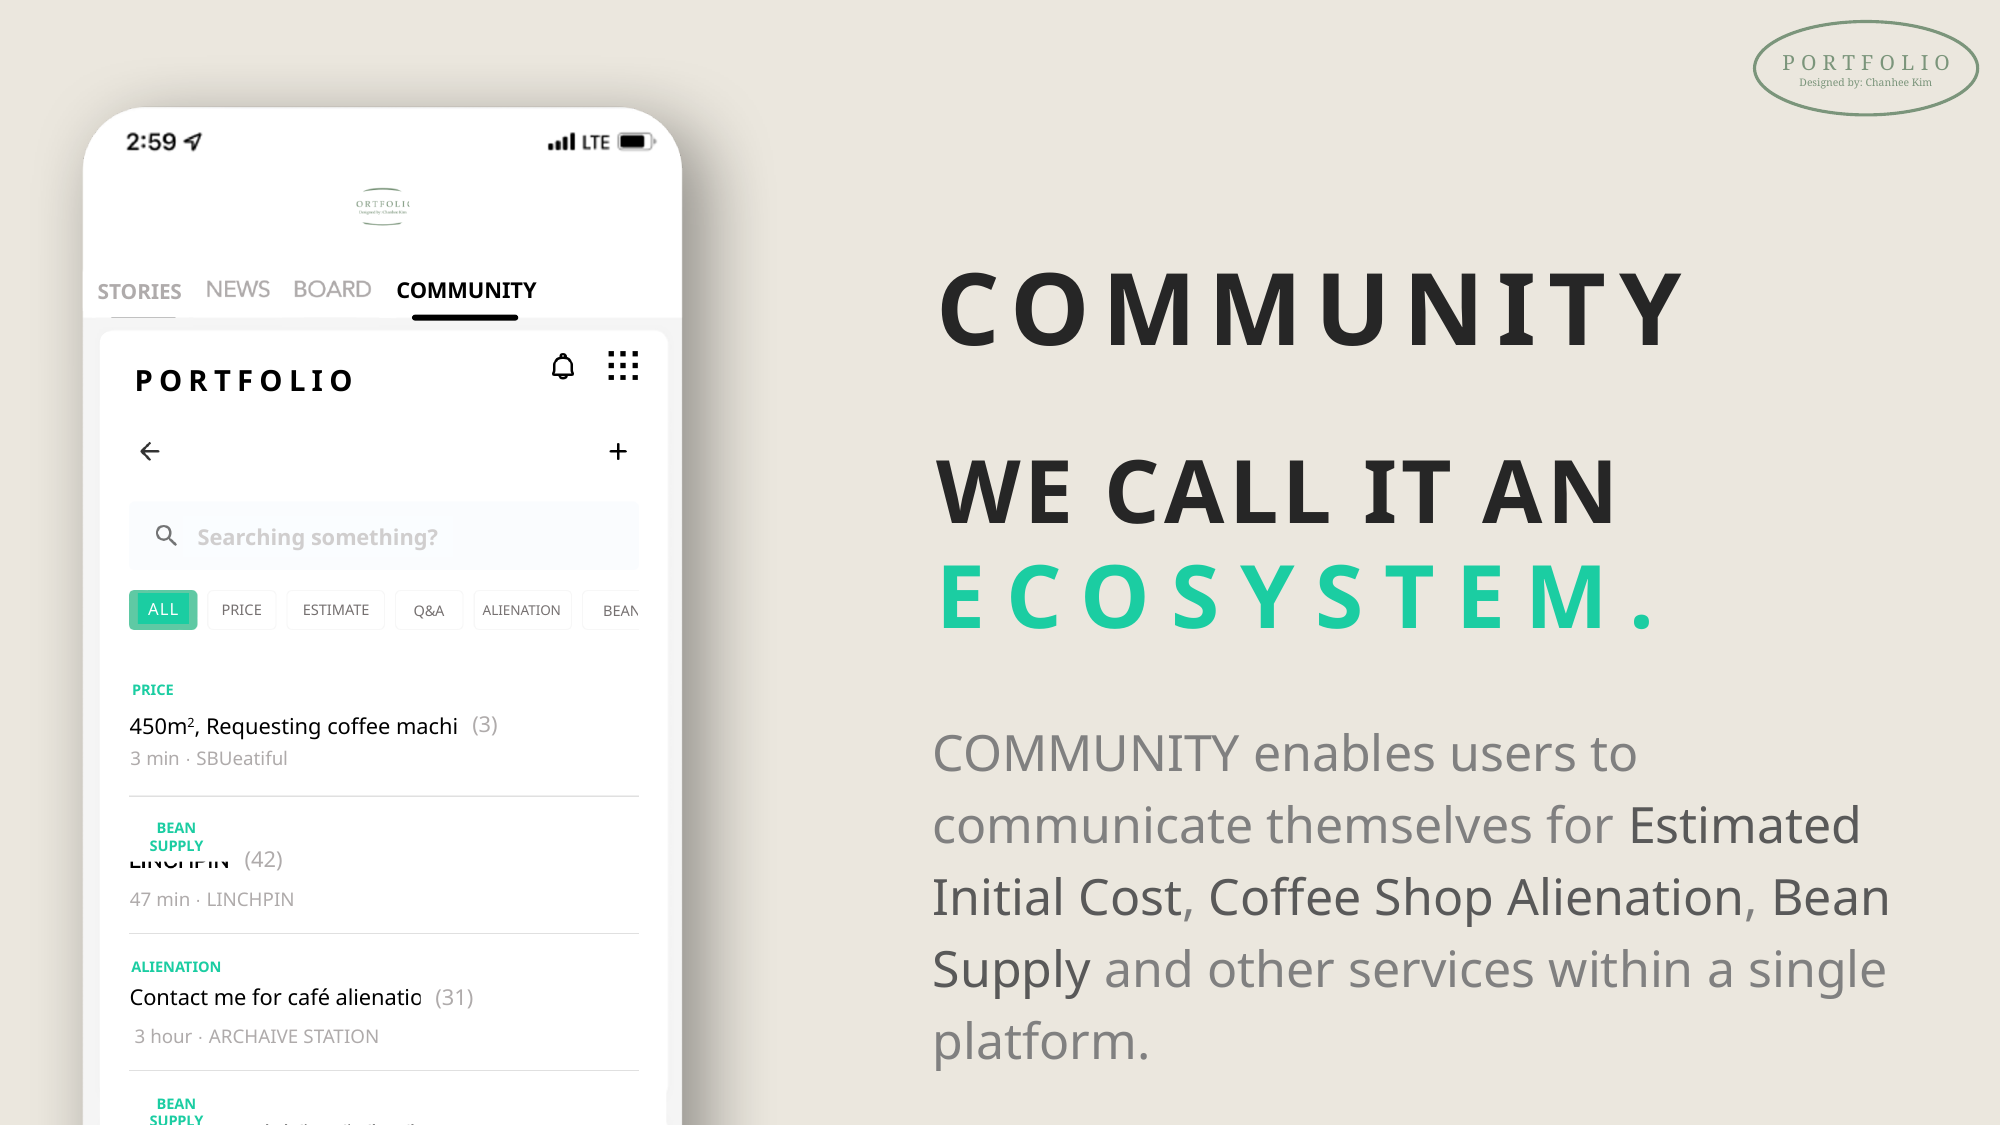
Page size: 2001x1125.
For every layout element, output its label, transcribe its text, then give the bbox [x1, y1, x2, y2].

text_box [1774, 96, 1958, 116]
text_box COMMUNITY [921, 237, 1716, 373]
text_box [1771, 20, 1961, 42]
text_box Designed by: Chanhee Kim [1711, 68, 2000, 96]
text_box COMMUNITY enables users to communicate themselves for Estimated Initial Cost, Coffee Shop Alienation, Bean Supply and other services within a single platform. [918, 702, 1978, 1077]
text_box WE CALL IT AN ECOSYSTEM. [921, 428, 1911, 653]
text_box PORTFOLIO [1747, 42, 1985, 68]
picture [99, 331, 667, 1125]
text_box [79, 102, 685, 1125]
